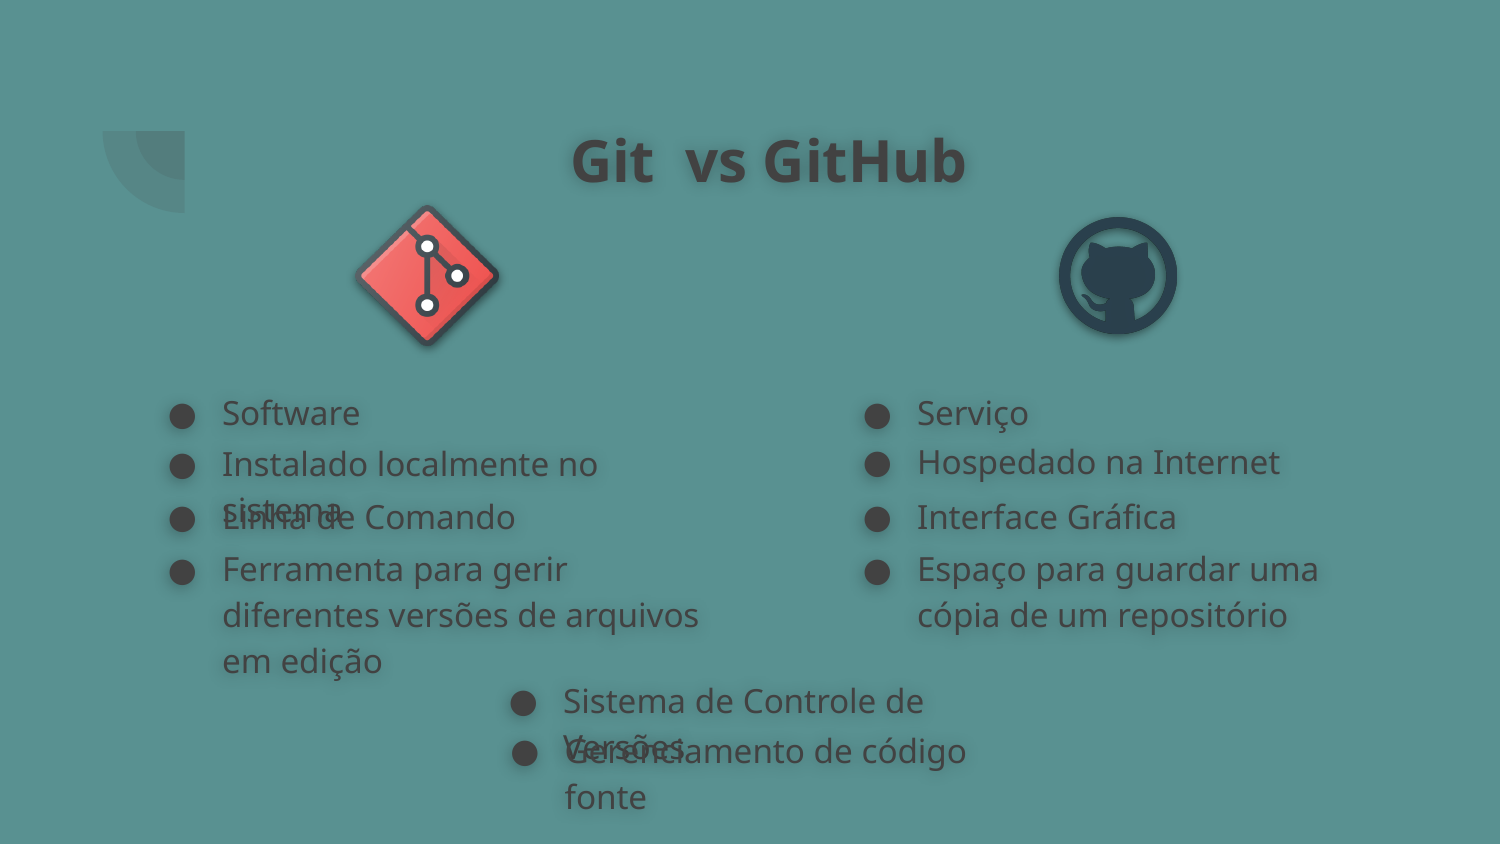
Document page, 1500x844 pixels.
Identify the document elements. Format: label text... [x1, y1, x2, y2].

list Gerenciamento de código fonte [474, 709, 1067, 775]
list Sistema de Controle de Versões [473, 658, 1065, 704]
list Espaço para guardar uma cópia de um repositório [827, 527, 1419, 594]
list Instalado localmente no sistema [132, 421, 724, 470]
list Interface Gráfica [827, 475, 1419, 523]
list Serviço [827, 371, 1419, 415]
title Git vs GitHub [210, 108, 1328, 232]
list Ferramenta para gerir diferentes versões de arquivos em edição [132, 527, 724, 594]
list Software [132, 371, 724, 417]
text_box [355, 205, 1183, 346]
list Hospedado na Internet [827, 420, 1419, 470]
list Linha de Comando [132, 475, 724, 523]
